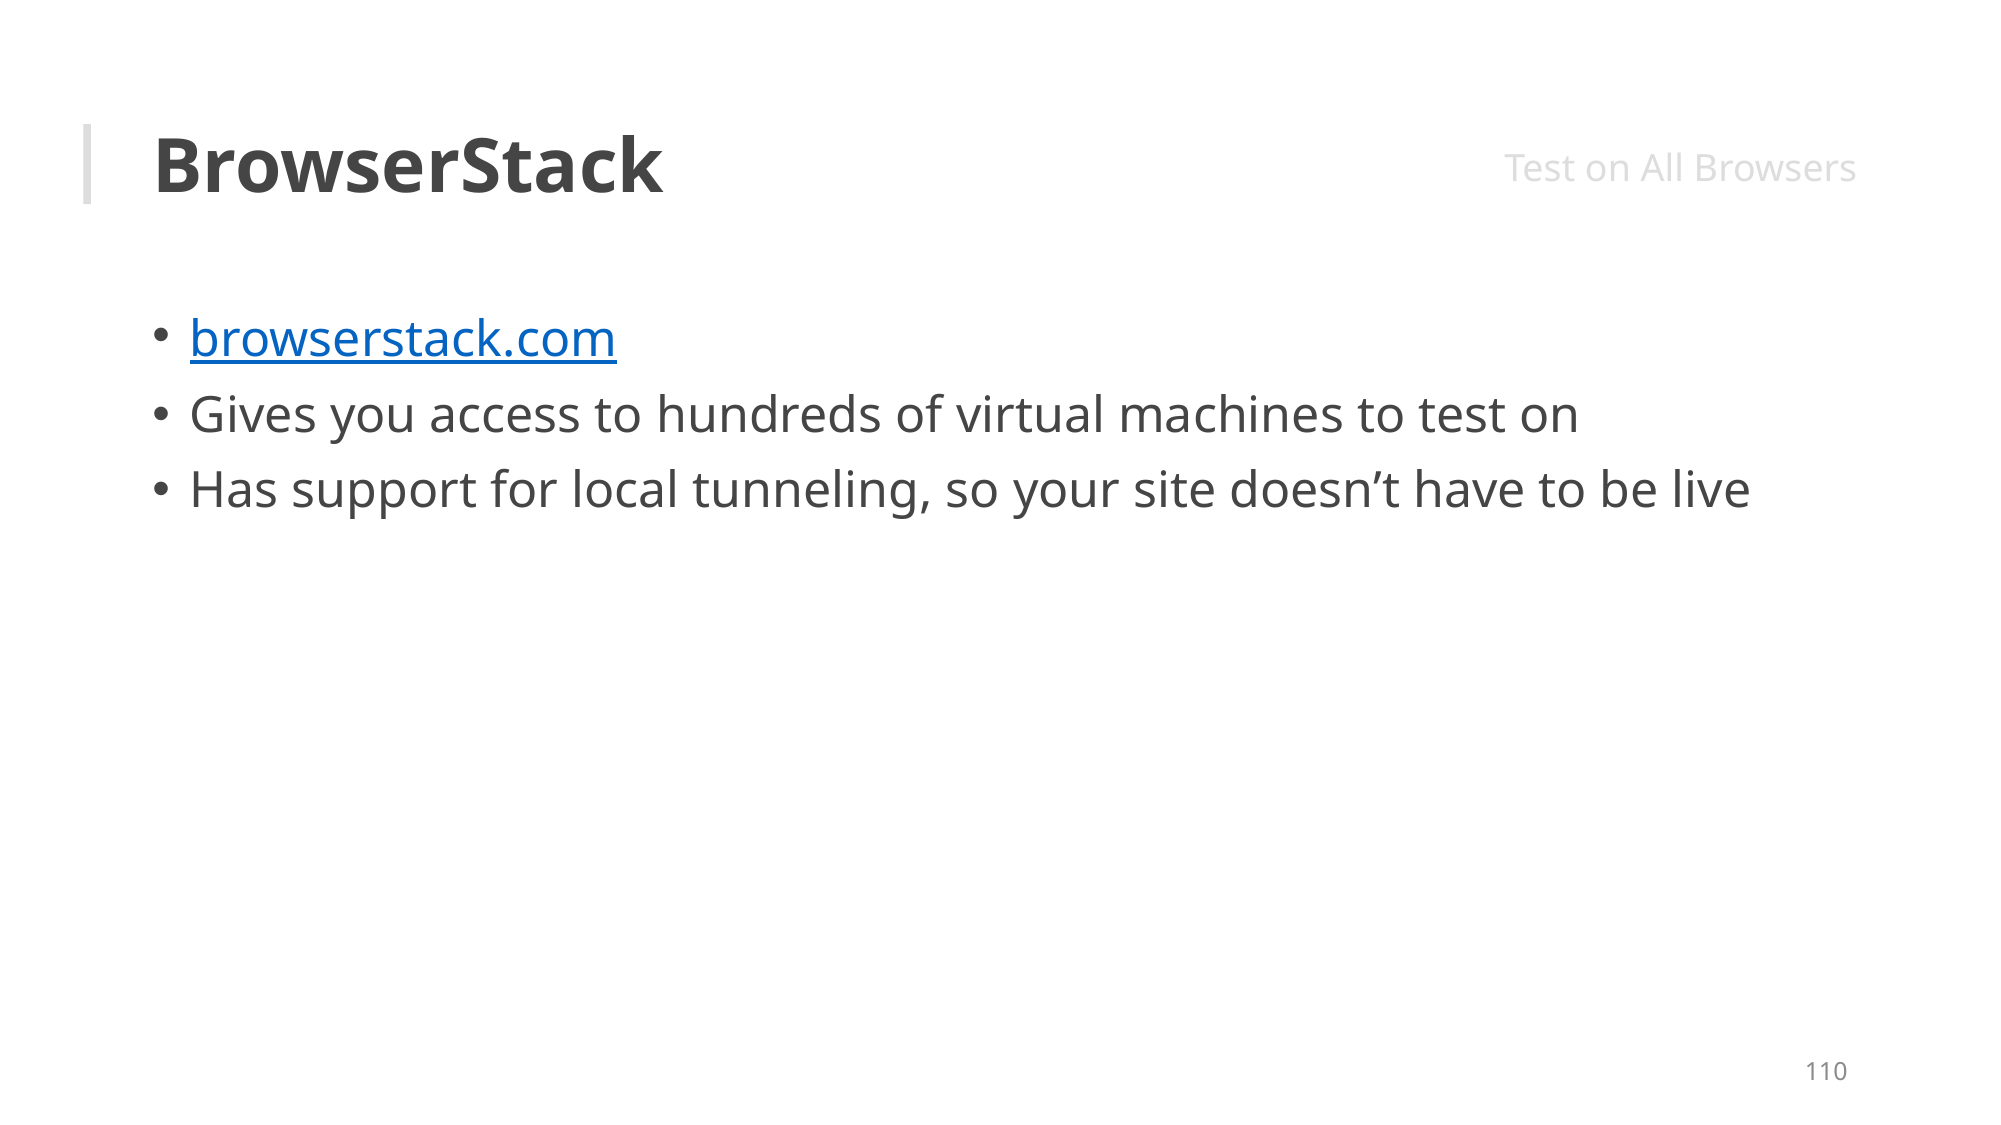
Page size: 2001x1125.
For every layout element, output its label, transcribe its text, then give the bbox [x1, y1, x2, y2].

slide_number 110 [1412, 1042, 1863, 1103]
list browserstack.com Gives you access to hundreds of virtual machines to test on Has support for local tunneling, so your site doesn’t have to be live [137, 299, 1863, 1014]
text_box Test on All Browsers [1445, 136, 1873, 197]
title BrowserStack [137, 59, 1863, 278]
